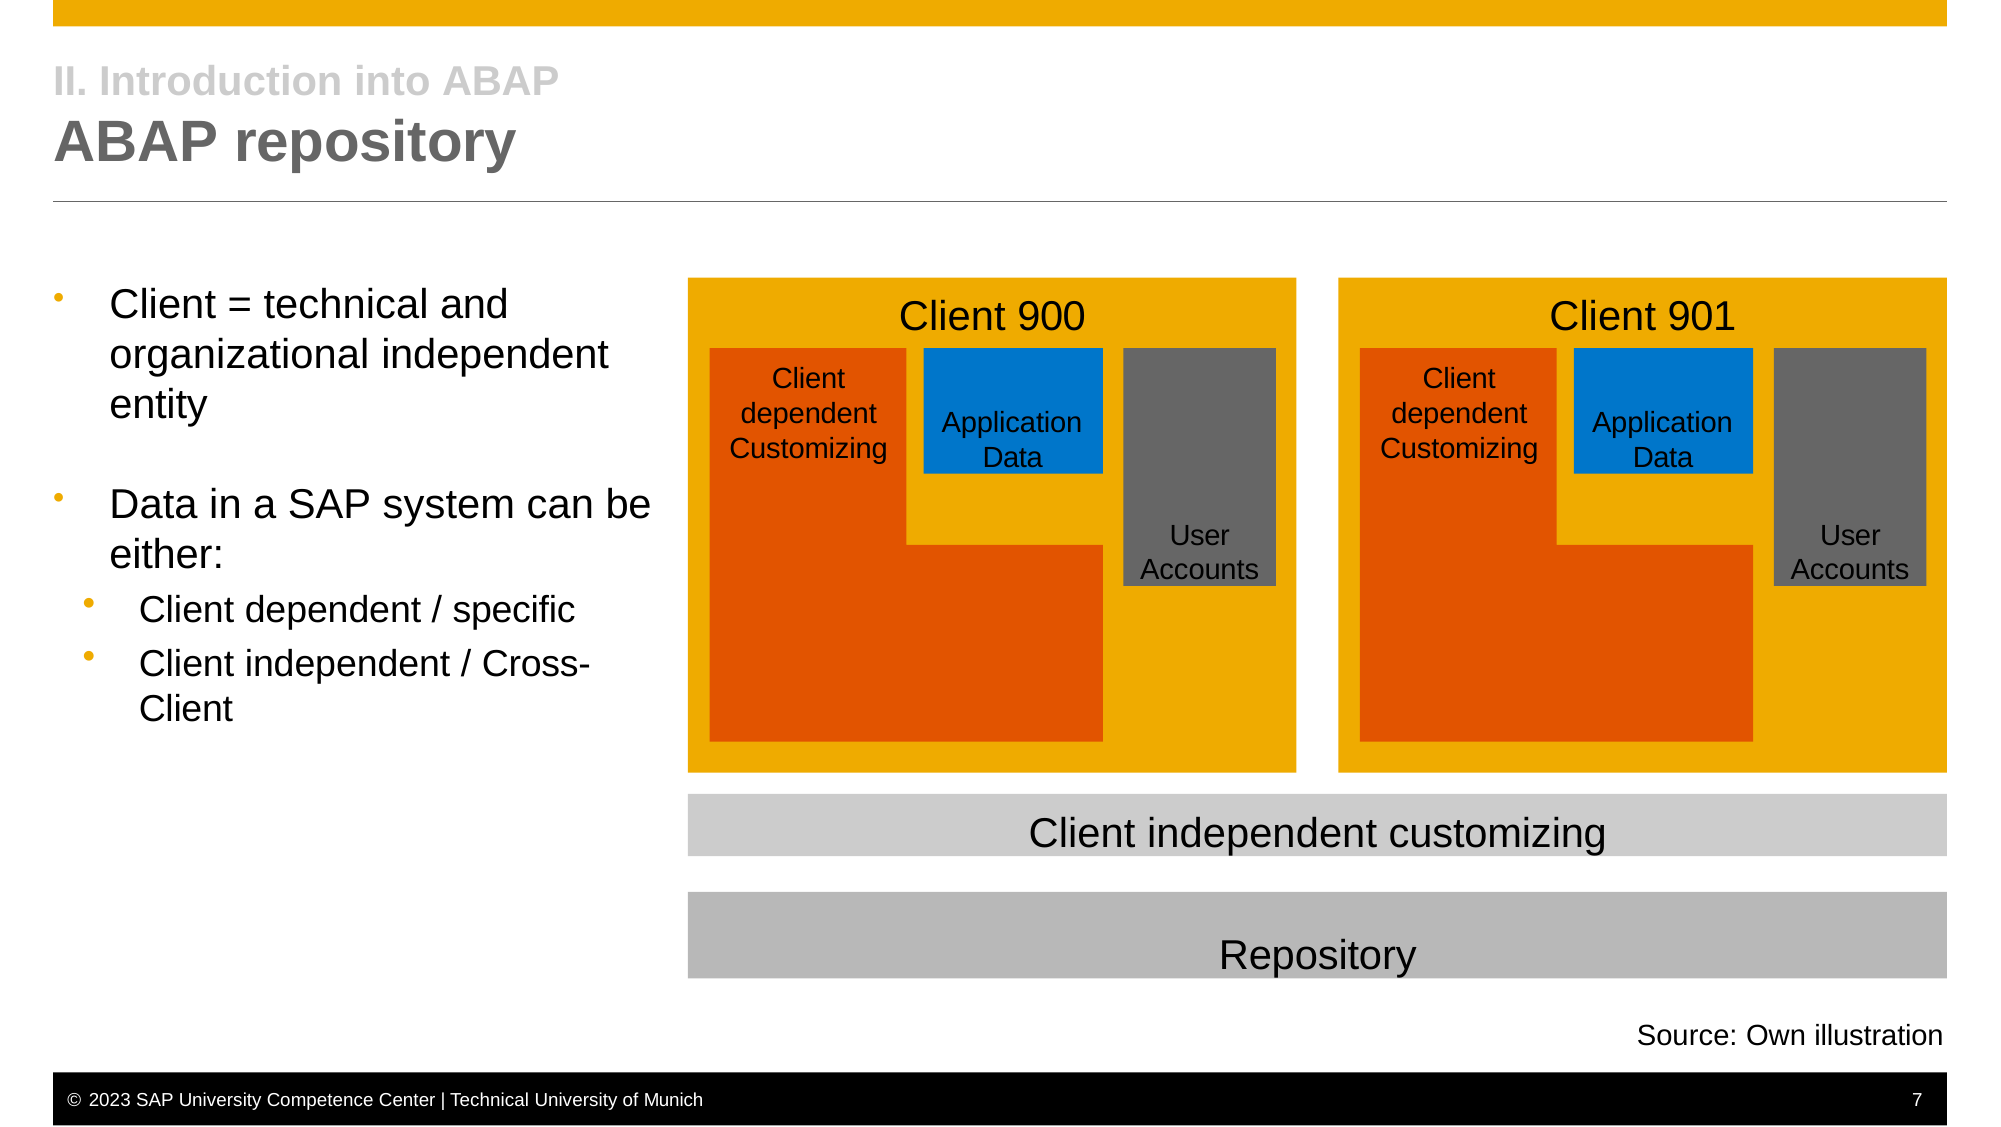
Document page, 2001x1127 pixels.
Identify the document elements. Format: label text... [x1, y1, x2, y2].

text_box Data in a SAP system can be either: [51, 474, 652, 577]
footer © 2023 SAP University Competence Center | Technical University of Munich [65, 1087, 706, 1127]
text_box Repository [687, 891, 1947, 979]
slide_number 7 [1905, 1087, 1942, 1127]
text_box Client independent customizing [687, 793, 1947, 857]
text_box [687, 277, 1297, 774]
text_box Client dependent / specific Client independent / Cross- Client [80, 574, 595, 729]
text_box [1338, 277, 1948, 774]
text_box Client = technical and organizational independent entity [51, 274, 613, 427]
text_box Source: Own illustration [1634, 1014, 1948, 1052]
text_box II. Introduction into ABAP [51, 51, 561, 104]
title ABAP repository [51, 101, 521, 274]
